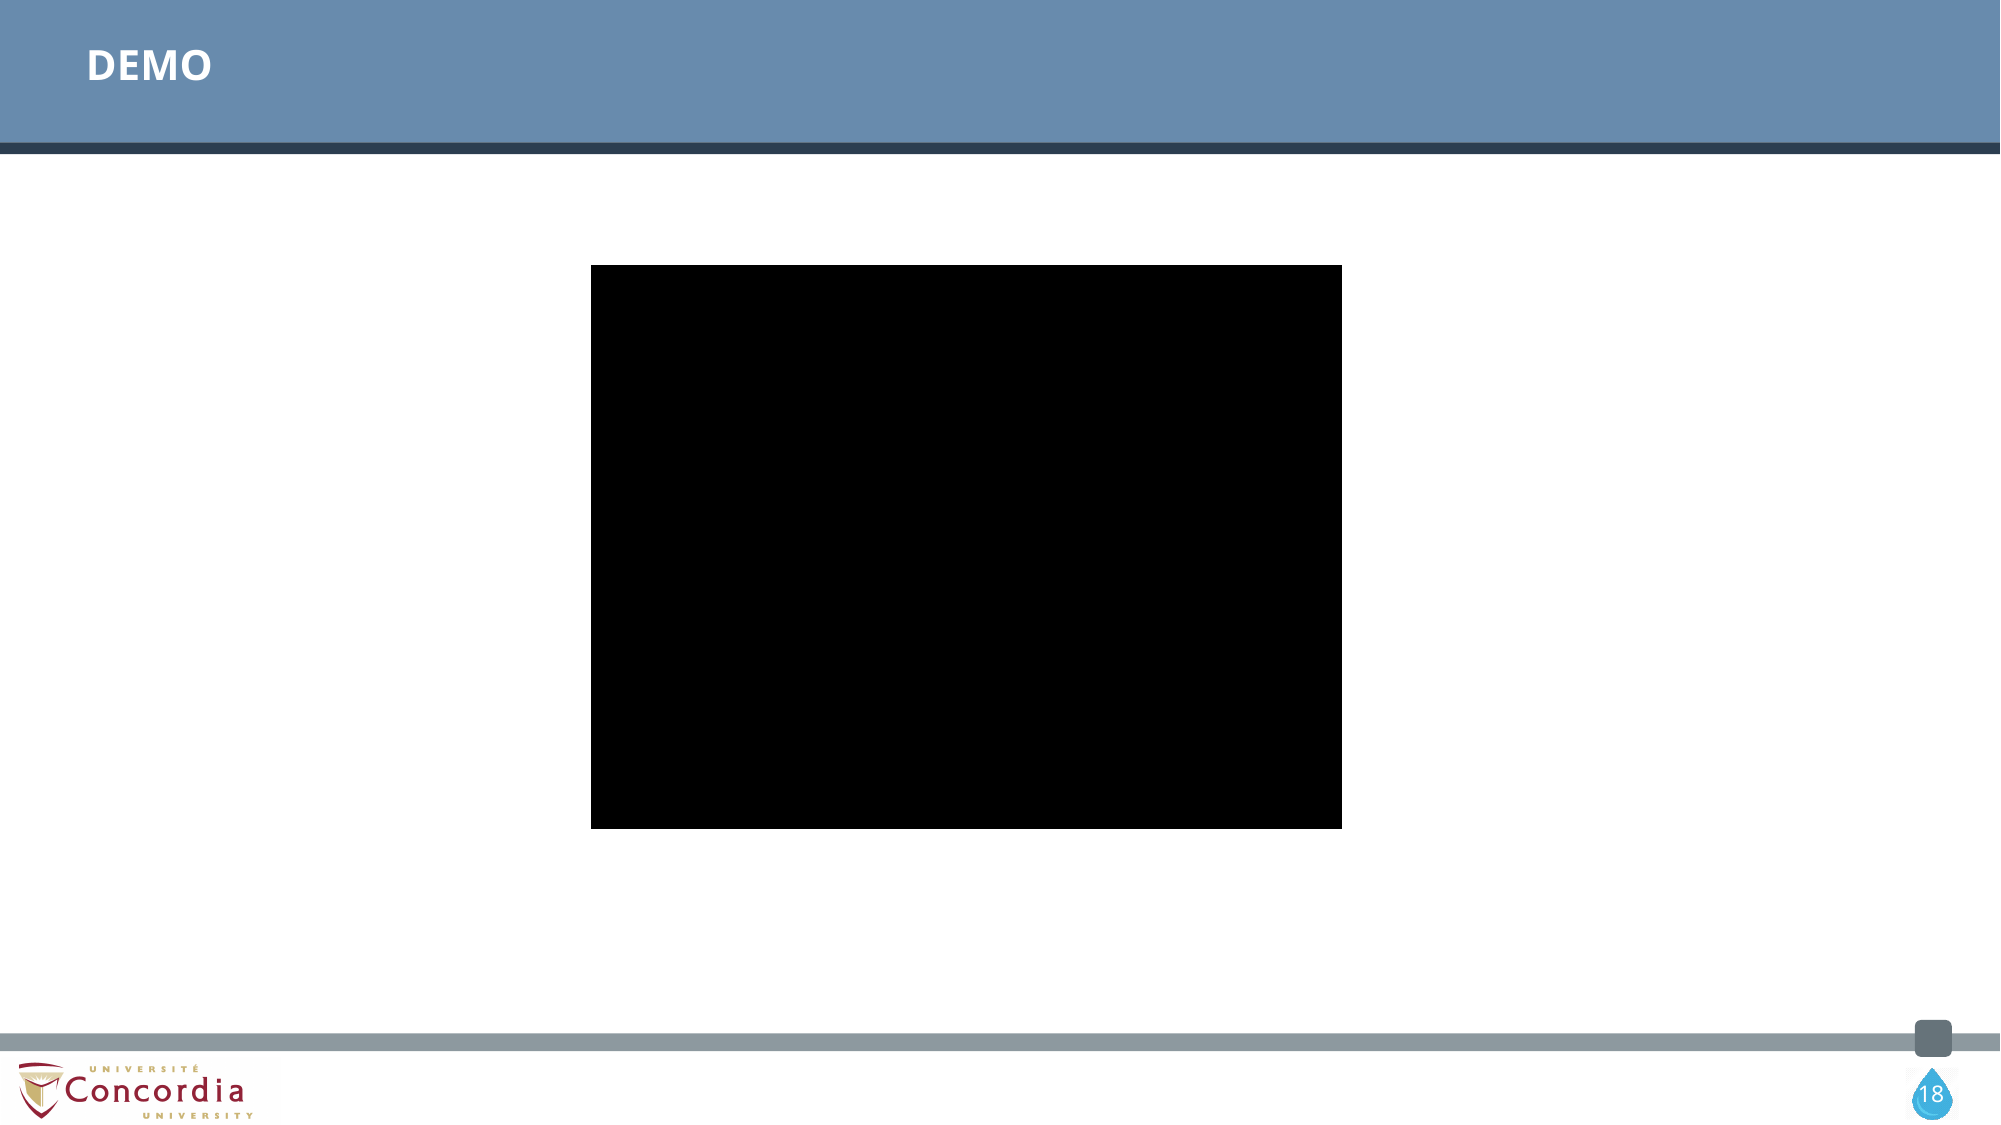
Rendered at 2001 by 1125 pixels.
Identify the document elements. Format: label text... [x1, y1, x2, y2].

title DEMO [70, 2, 1932, 133]
slide_number ‹#› [1885, 1062, 1978, 1125]
picture [1, 1057, 281, 1125]
picture [591, 265, 1342, 829]
